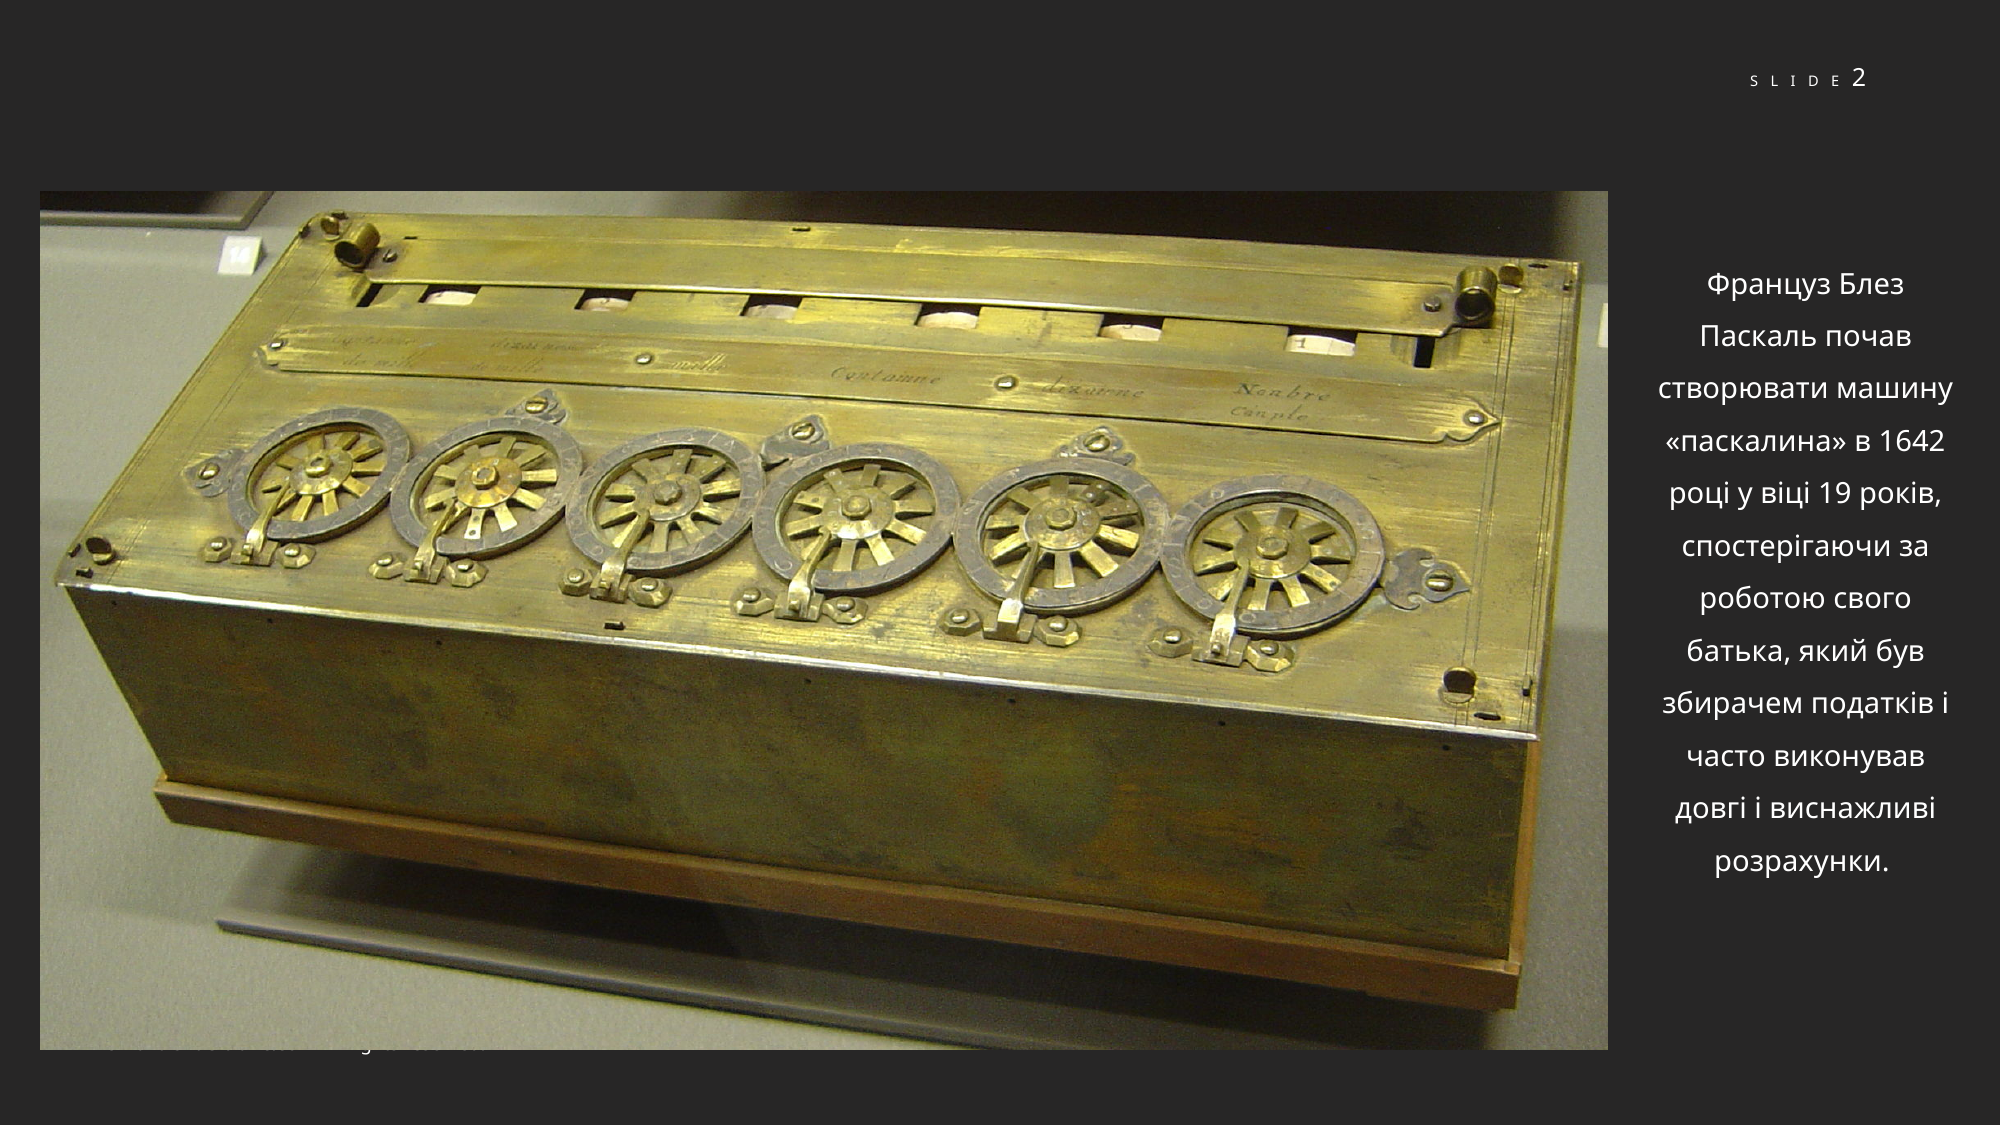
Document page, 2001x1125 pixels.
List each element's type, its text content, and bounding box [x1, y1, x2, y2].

picture [40, 191, 1608, 1050]
text_box Француз Блез Паскаль почав створювати машину «паскалина» в 1642 році у віці 19 років, спостерігаючи за роботою свого батька, який був збирачем податків і часто виконував довгі і виснажливі розрахунки. [1637, 240, 1974, 885]
